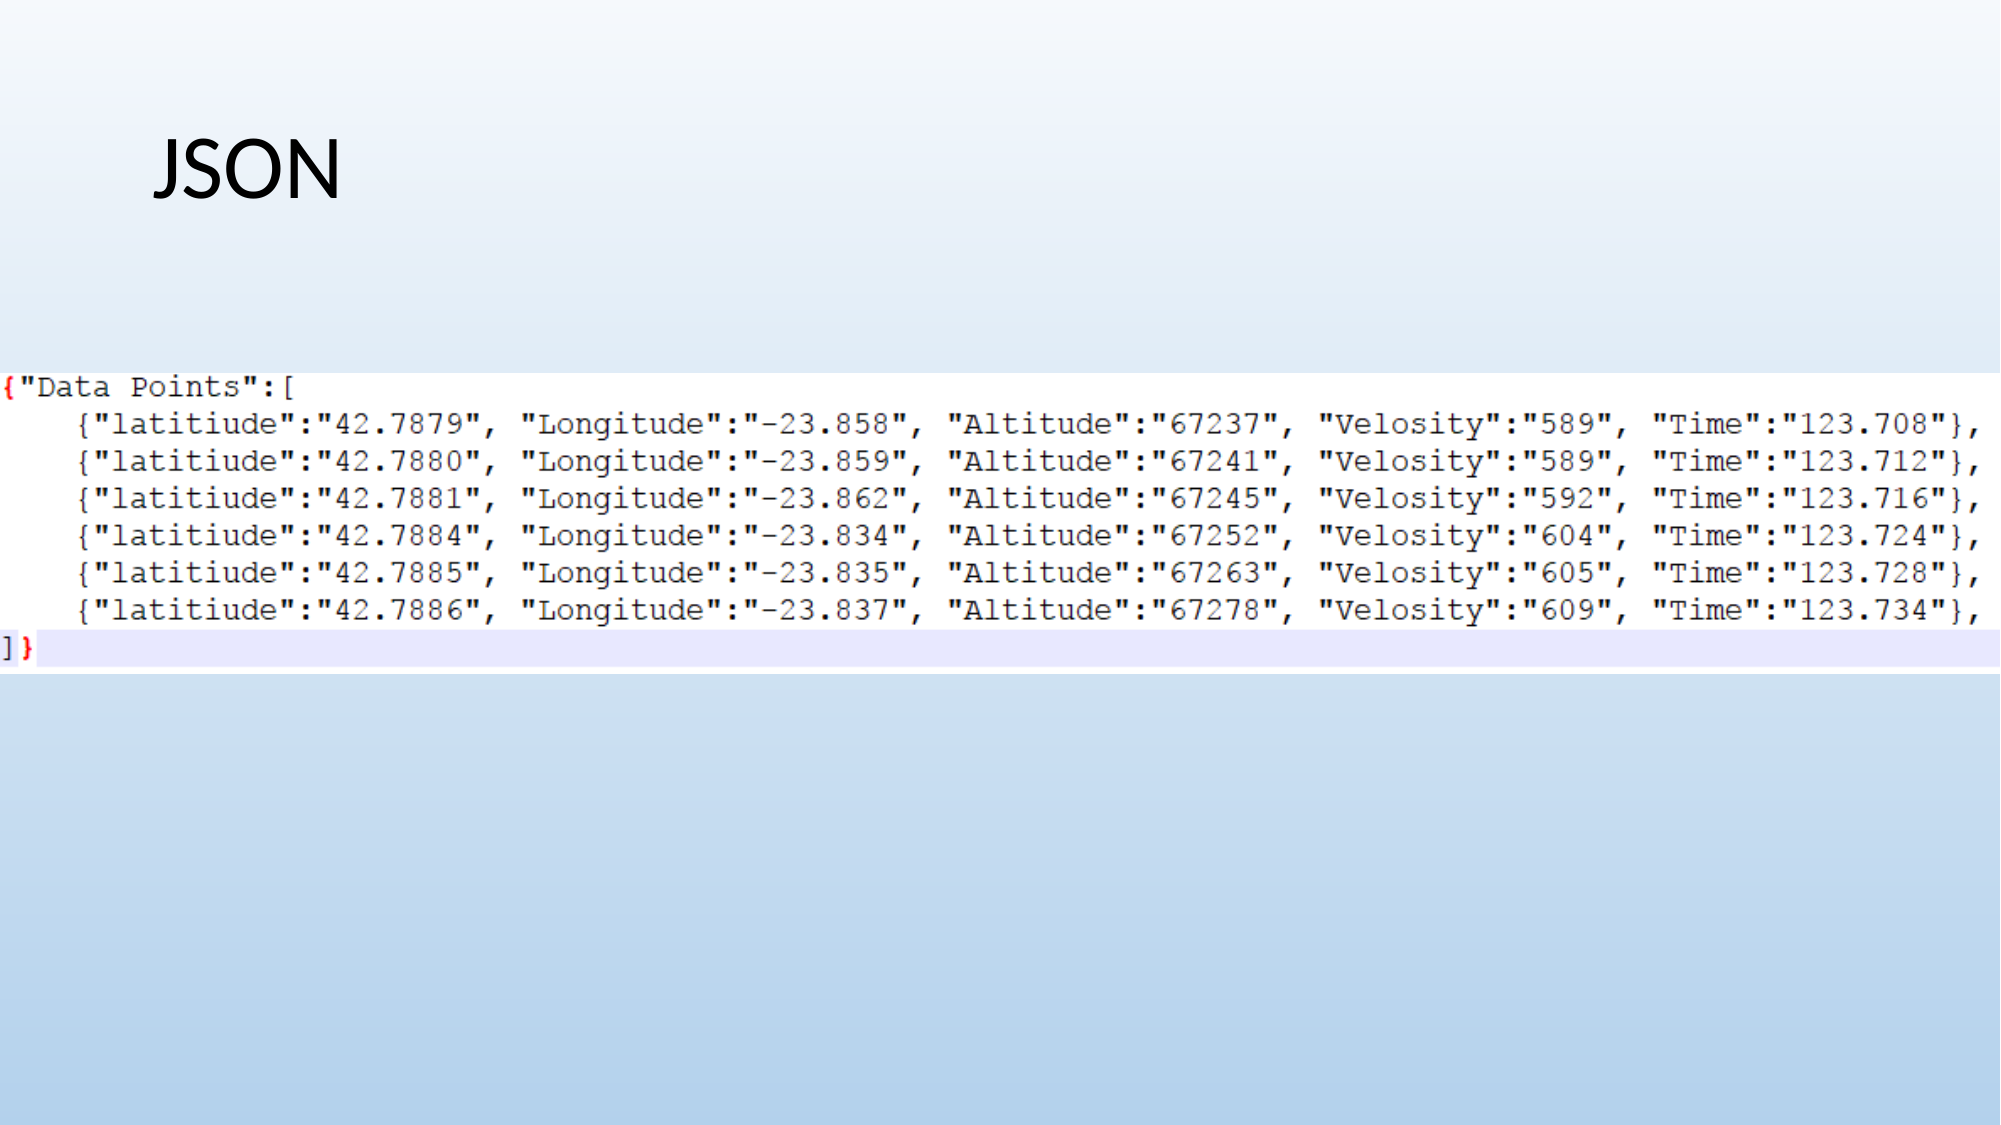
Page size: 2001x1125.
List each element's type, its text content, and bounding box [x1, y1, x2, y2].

title JSON [137, 59, 1863, 278]
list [0, 372, 2000, 674]
